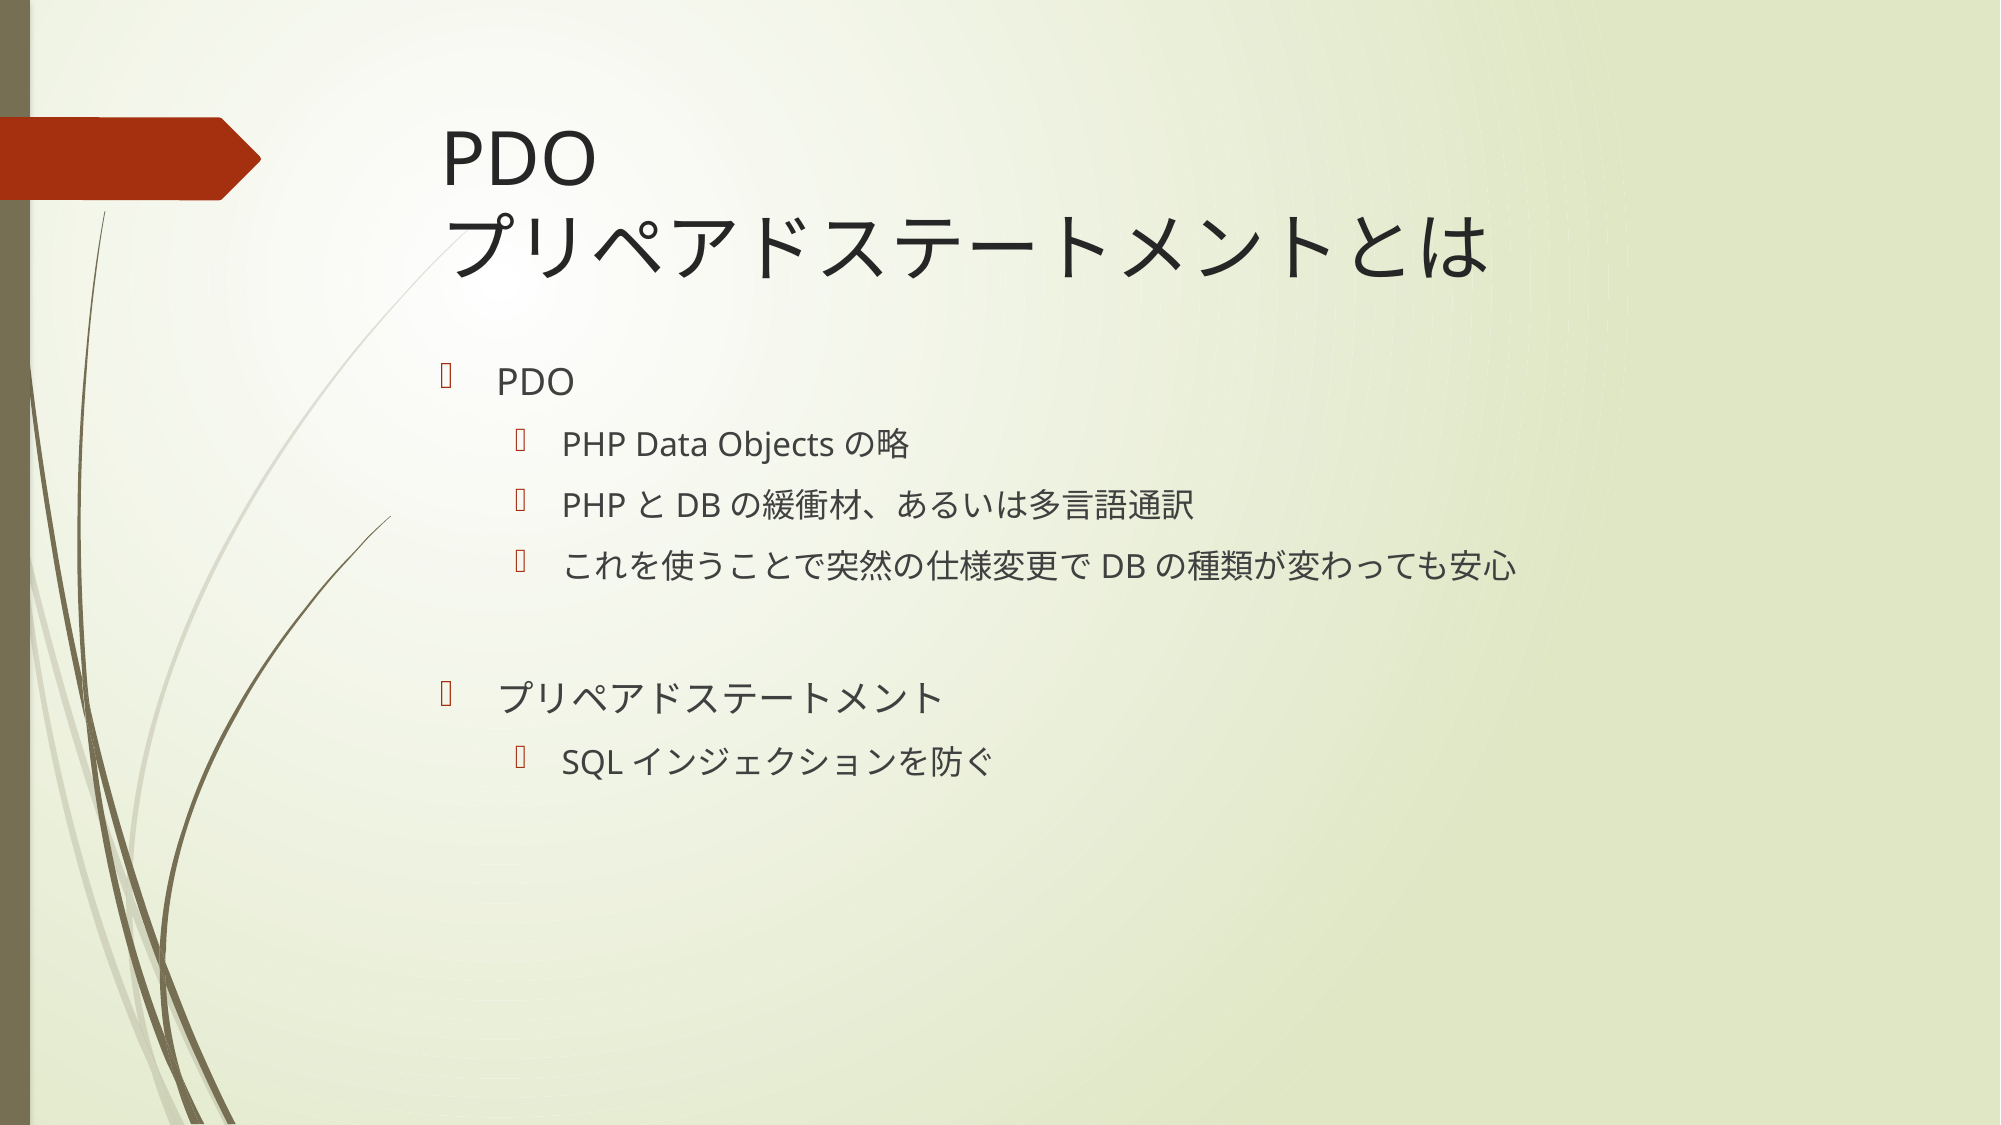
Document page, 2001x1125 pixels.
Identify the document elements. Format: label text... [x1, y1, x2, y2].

title PDO プリペアドステートメントとは [425, 102, 1888, 313]
list PDO PHP Data Objectsの略 PHPとDBの緩衝材、あるいは多言語通訳 これを使うことで突然の仕様変更でDBの種類が変わっても安心 プリペアドステートメント SQLインジェクションを防ぐ [424, 350, 1888, 970]
